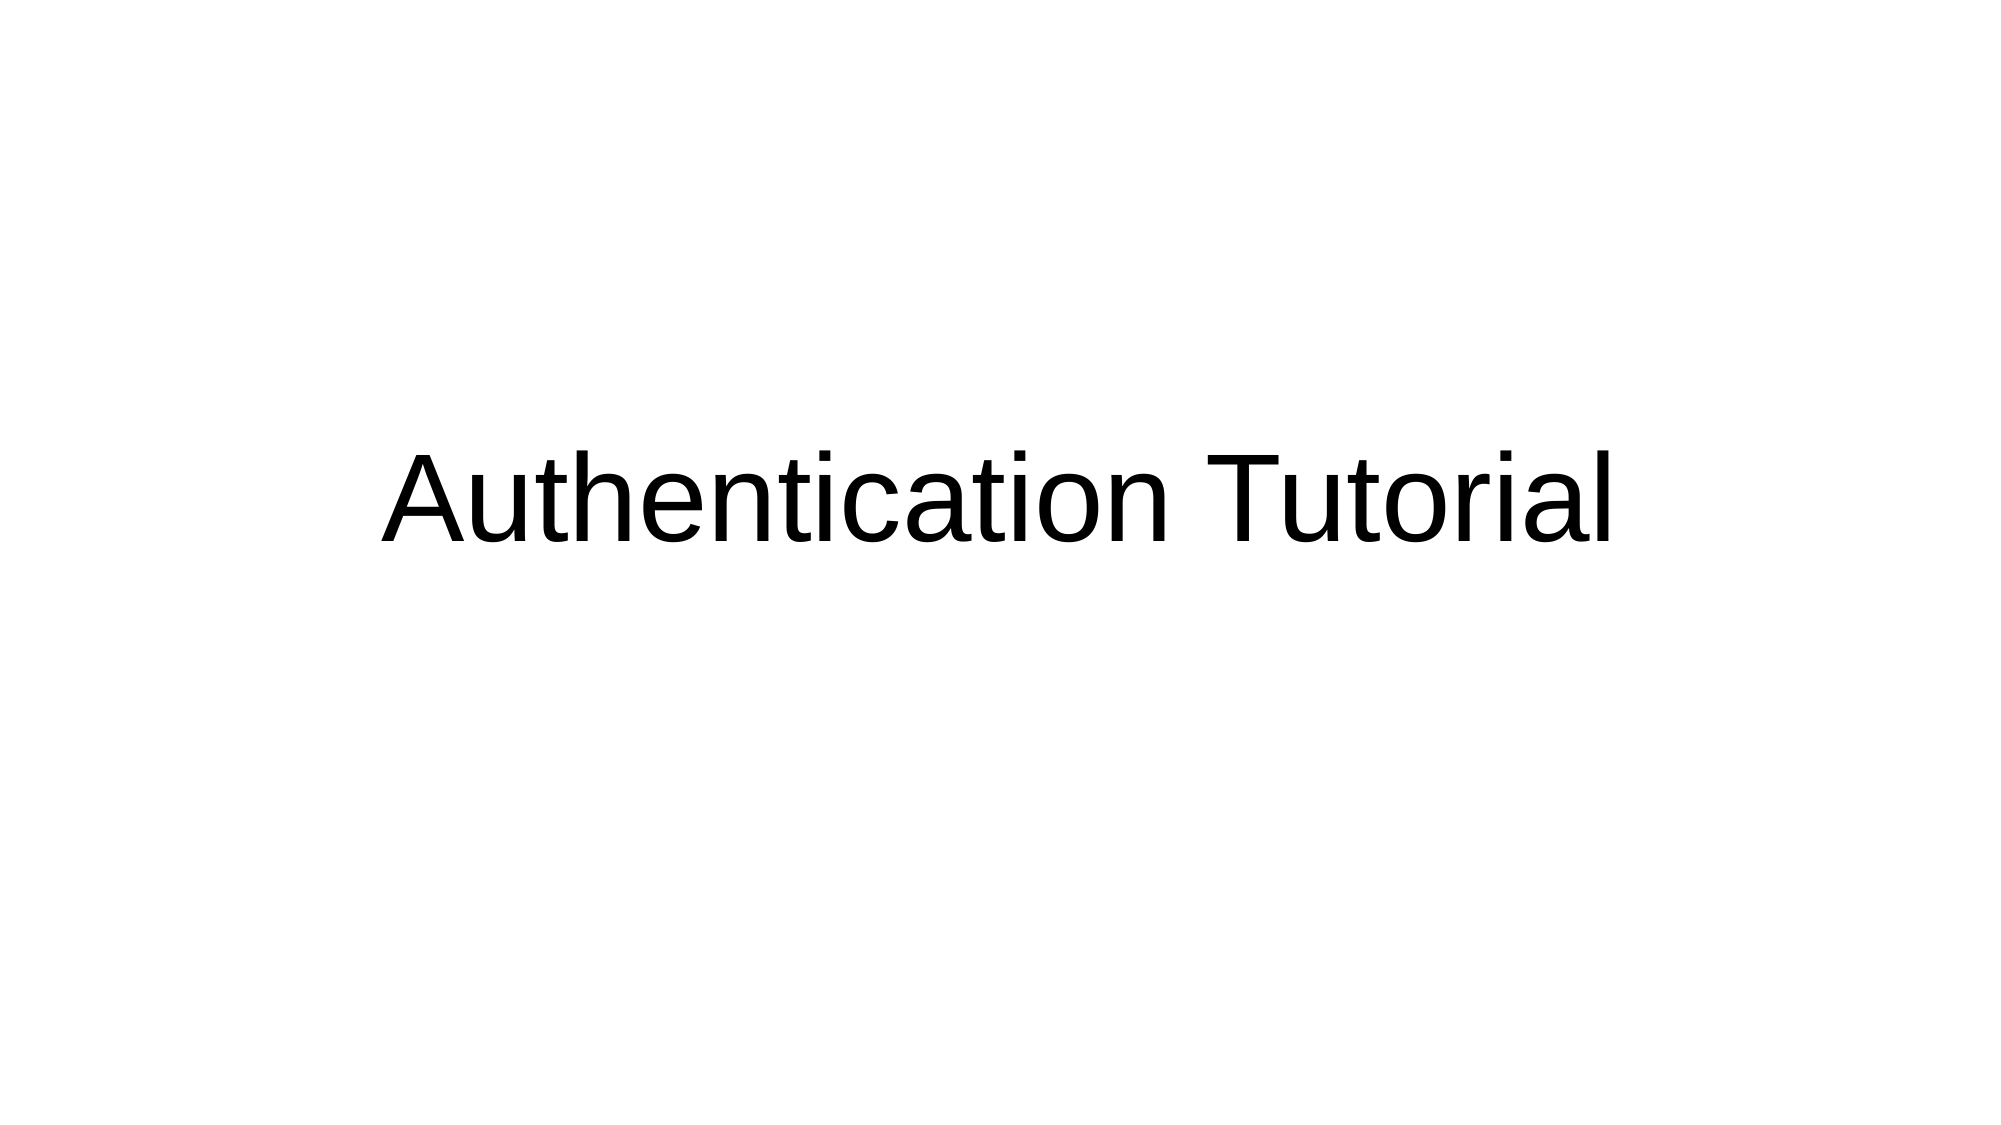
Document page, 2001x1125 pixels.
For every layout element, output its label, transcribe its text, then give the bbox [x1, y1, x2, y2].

title Authentication Tutorial [249, 184, 1750, 576]
